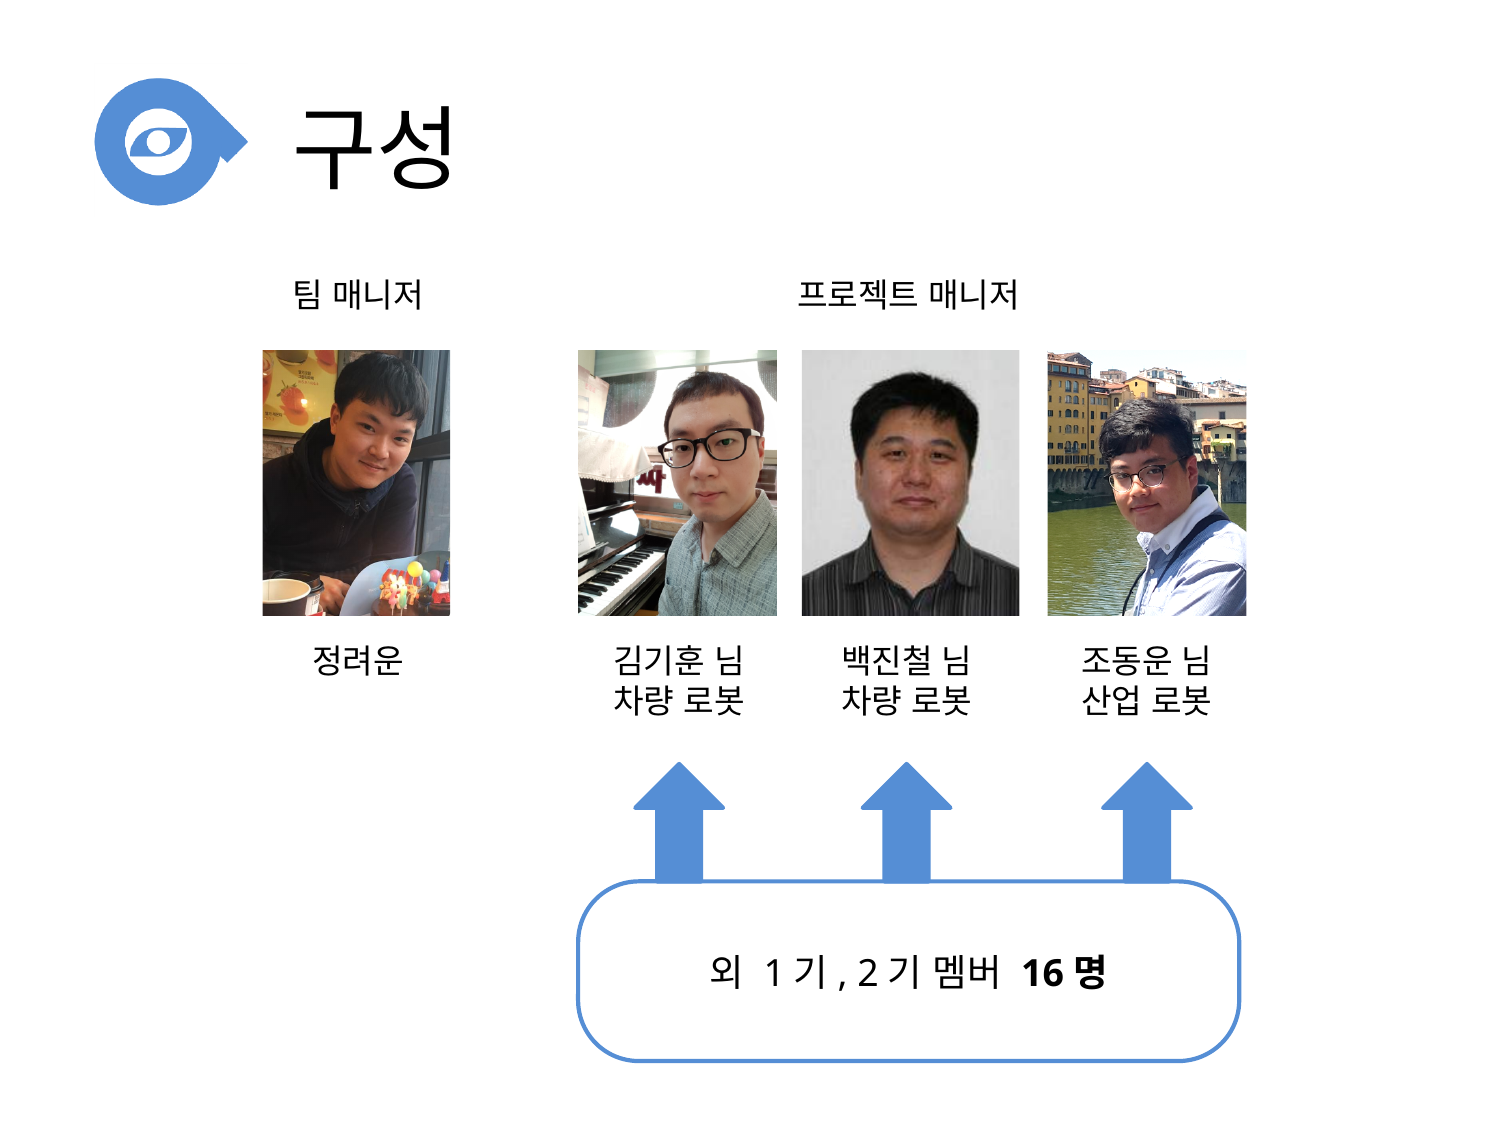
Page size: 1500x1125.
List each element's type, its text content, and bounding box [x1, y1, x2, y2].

text_box [860, 761, 953, 884]
picture [94, 63, 248, 217]
text_box [1101, 761, 1193, 884]
text_box 외 1기, 2기 멤버 16명 [575, 879, 1242, 1064]
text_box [262, 266, 1247, 730]
text_box [633, 761, 726, 884]
title 구성 [277, 78, 1425, 214]
